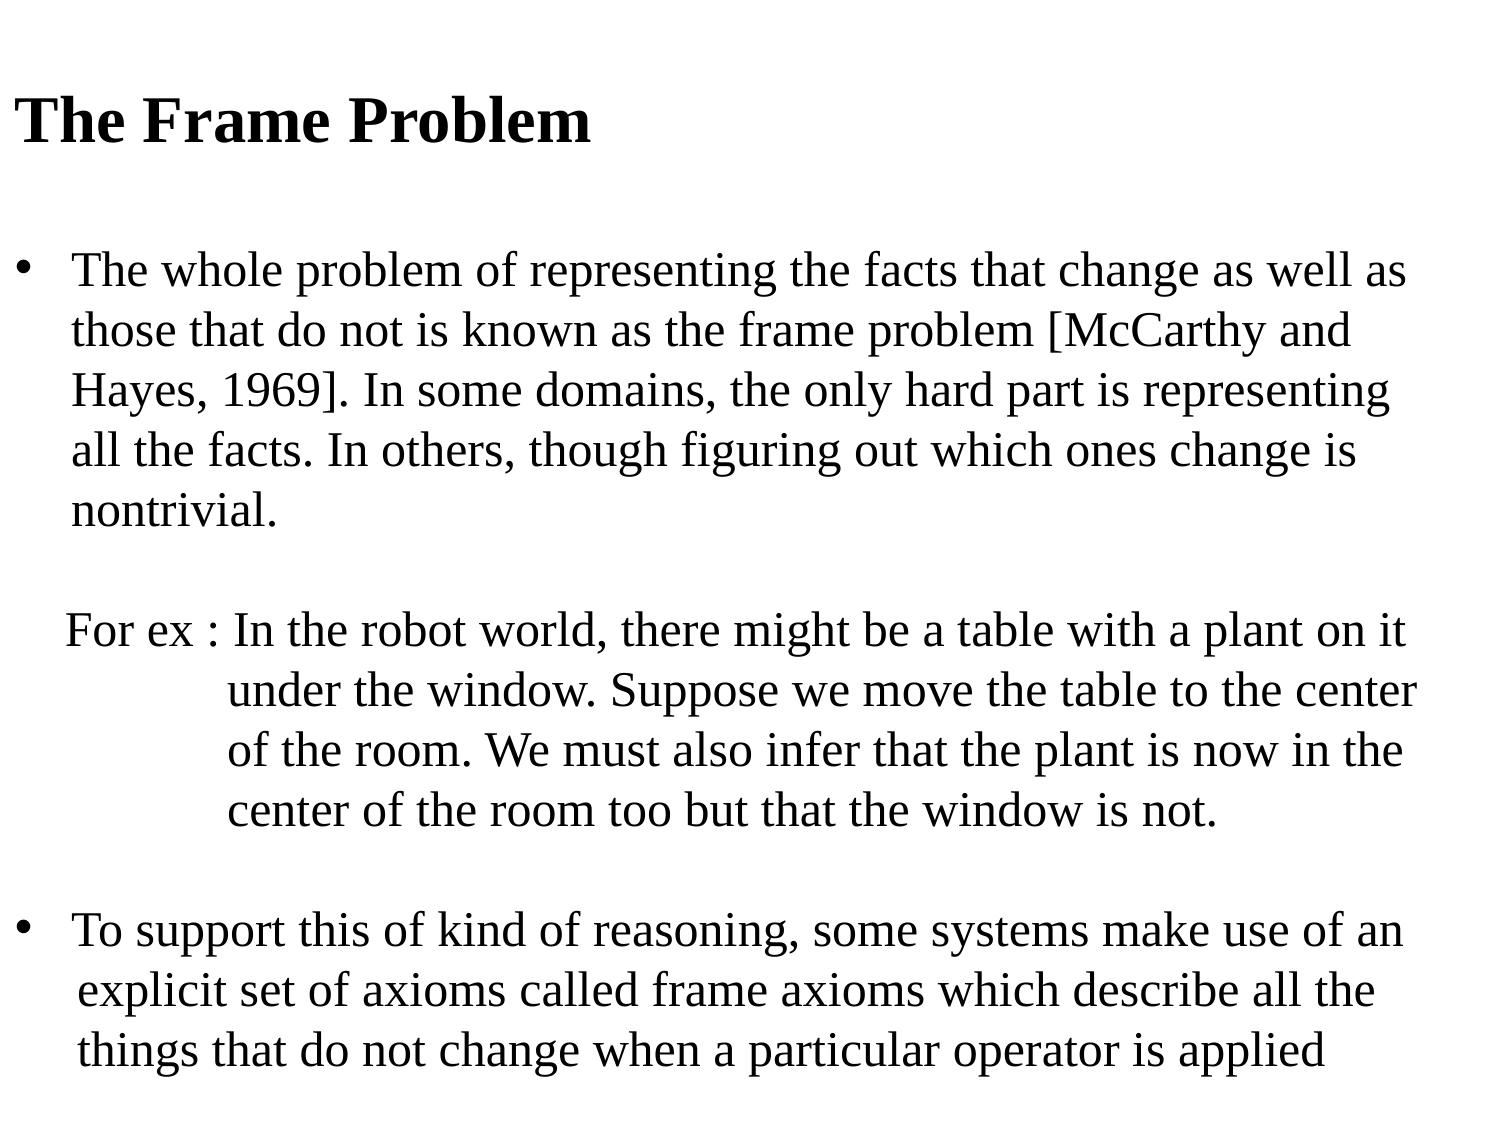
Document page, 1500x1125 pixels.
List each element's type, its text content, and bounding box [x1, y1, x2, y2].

text_box The Frame Problem The whole problem of representing the facts that change as well as those that do not is known as the frame problem [McCarthy and Hayes, 1969]. In some domains, the only hard part is representing all the facts. In others, though figuring out which ones change is nontrivial. For ex : In the robot world, there might be a table with a plant on it under the window. Suppose we move the table to the center of the room. We must also infer that the plant is now in the center of the room too but that the window is not. To support this of kind of reasoning, some systems make use of an explicit set of axioms called frame axioms which describe all the things that do not change when a particular operator is applied [0, 68, 1448, 1084]
